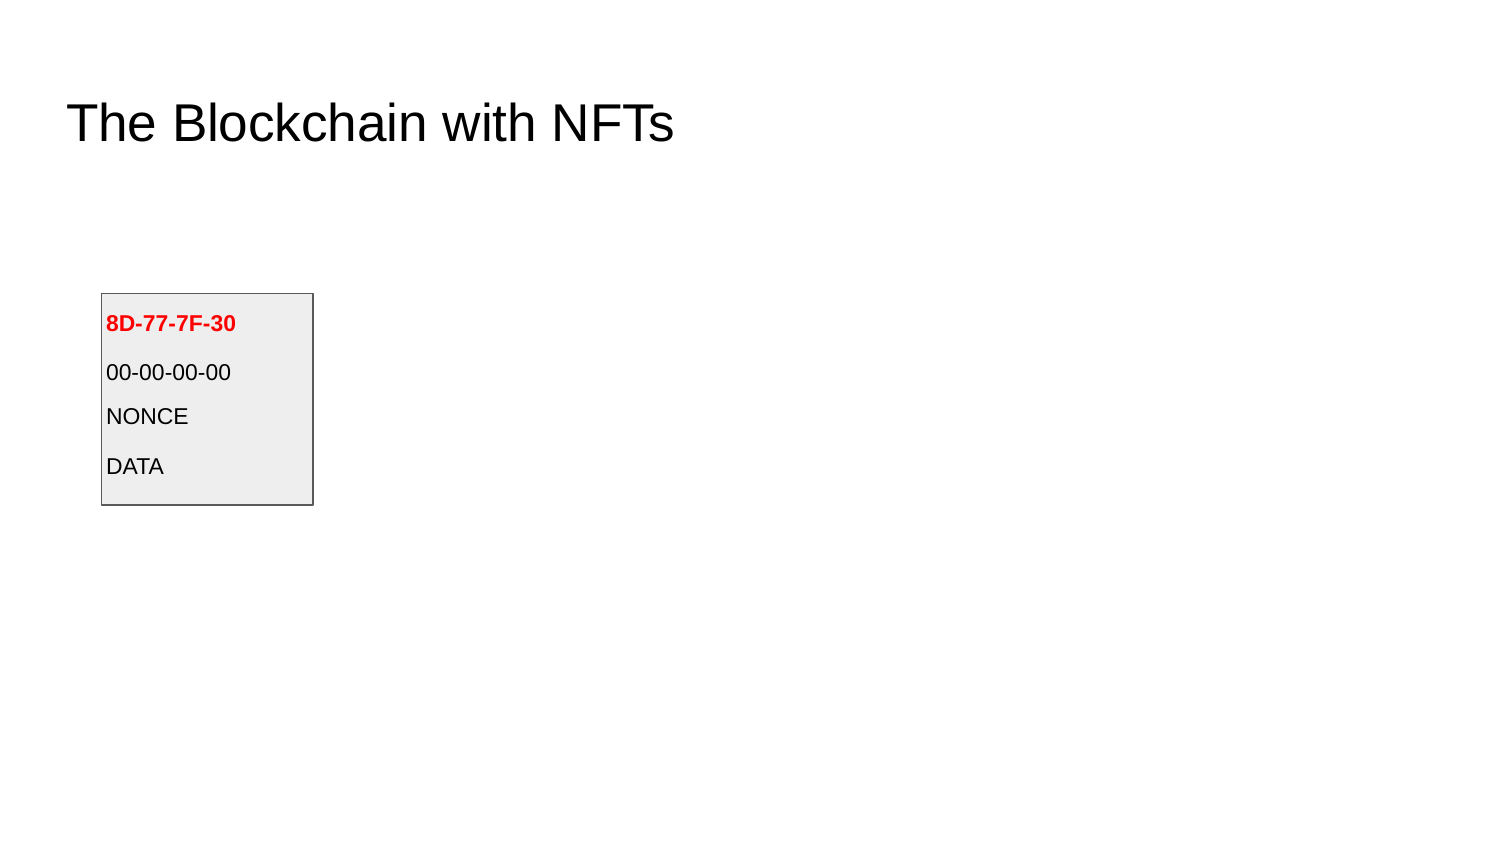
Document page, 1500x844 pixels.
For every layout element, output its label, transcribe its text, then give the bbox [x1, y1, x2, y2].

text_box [90, 293, 342, 506]
title The Blockchain with NFTs [51, 72, 1449, 167]
